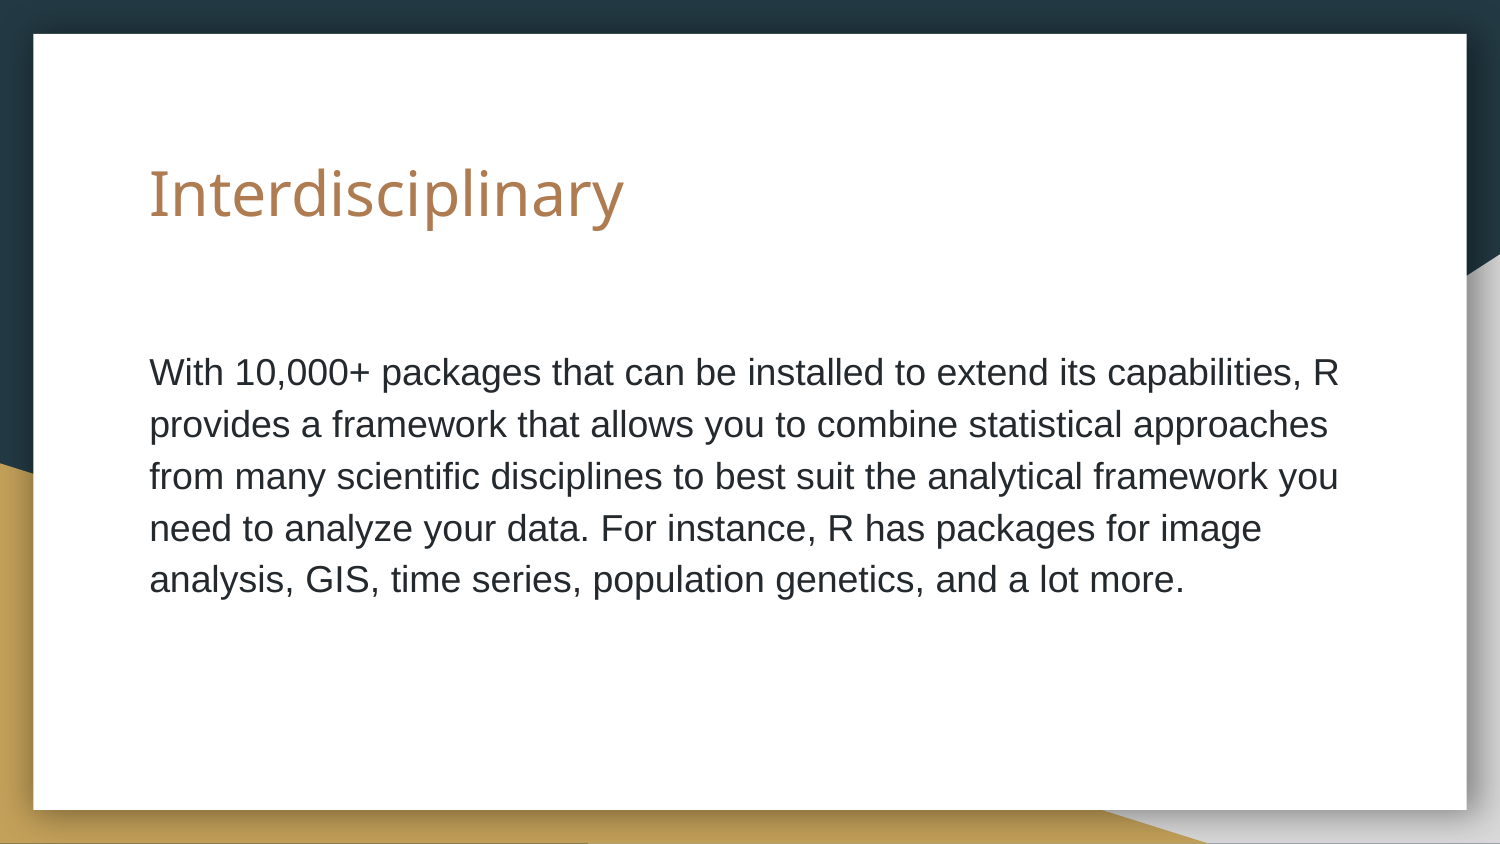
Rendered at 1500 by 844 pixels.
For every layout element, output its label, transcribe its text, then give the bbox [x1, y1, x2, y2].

title Interdisciplinary [134, 138, 1366, 296]
list With 10,000+ packages that can be installed to extend its capabilities, R provides a framework that allows you to combine statistical approaches from many scientific disciplines to best suit the analytical framework you need to analyze your data. For instance, R has packages for image analysis, GIS, time series, population genetics, and a lot more. [134, 326, 1366, 729]
